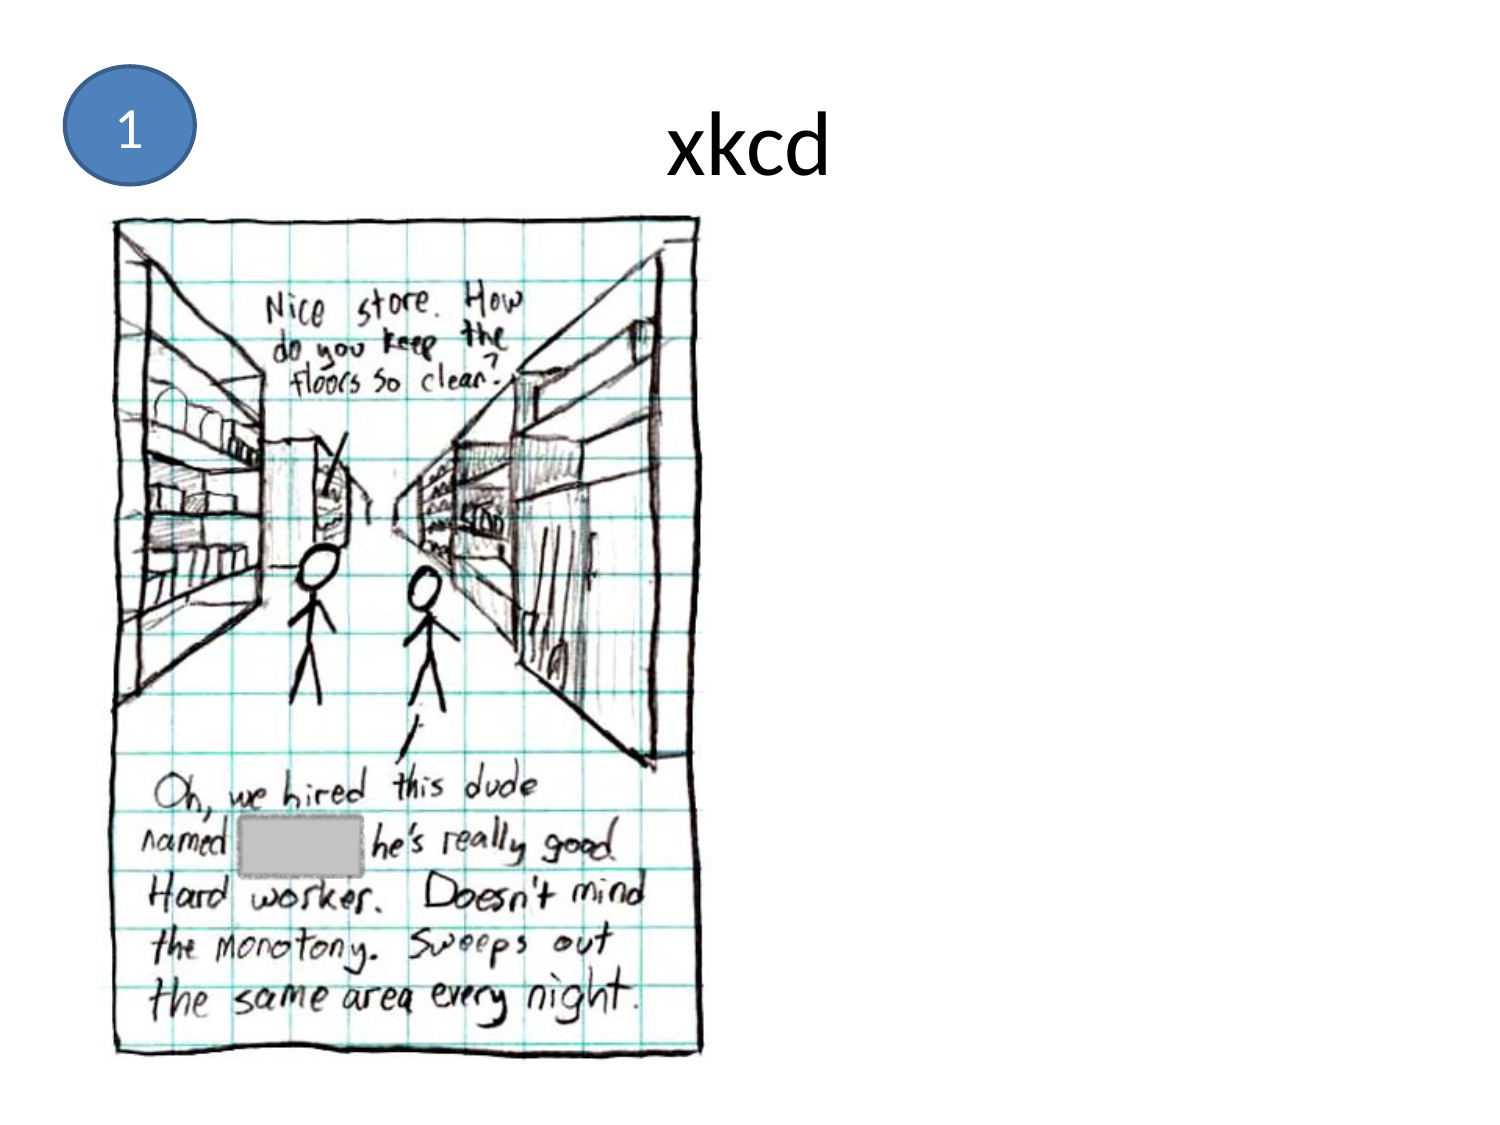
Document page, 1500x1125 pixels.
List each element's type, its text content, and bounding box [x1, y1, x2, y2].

picture [100, 207, 710, 1065]
title xkcd [75, 45, 1425, 233]
text_box 1 [62, 64, 197, 187]
